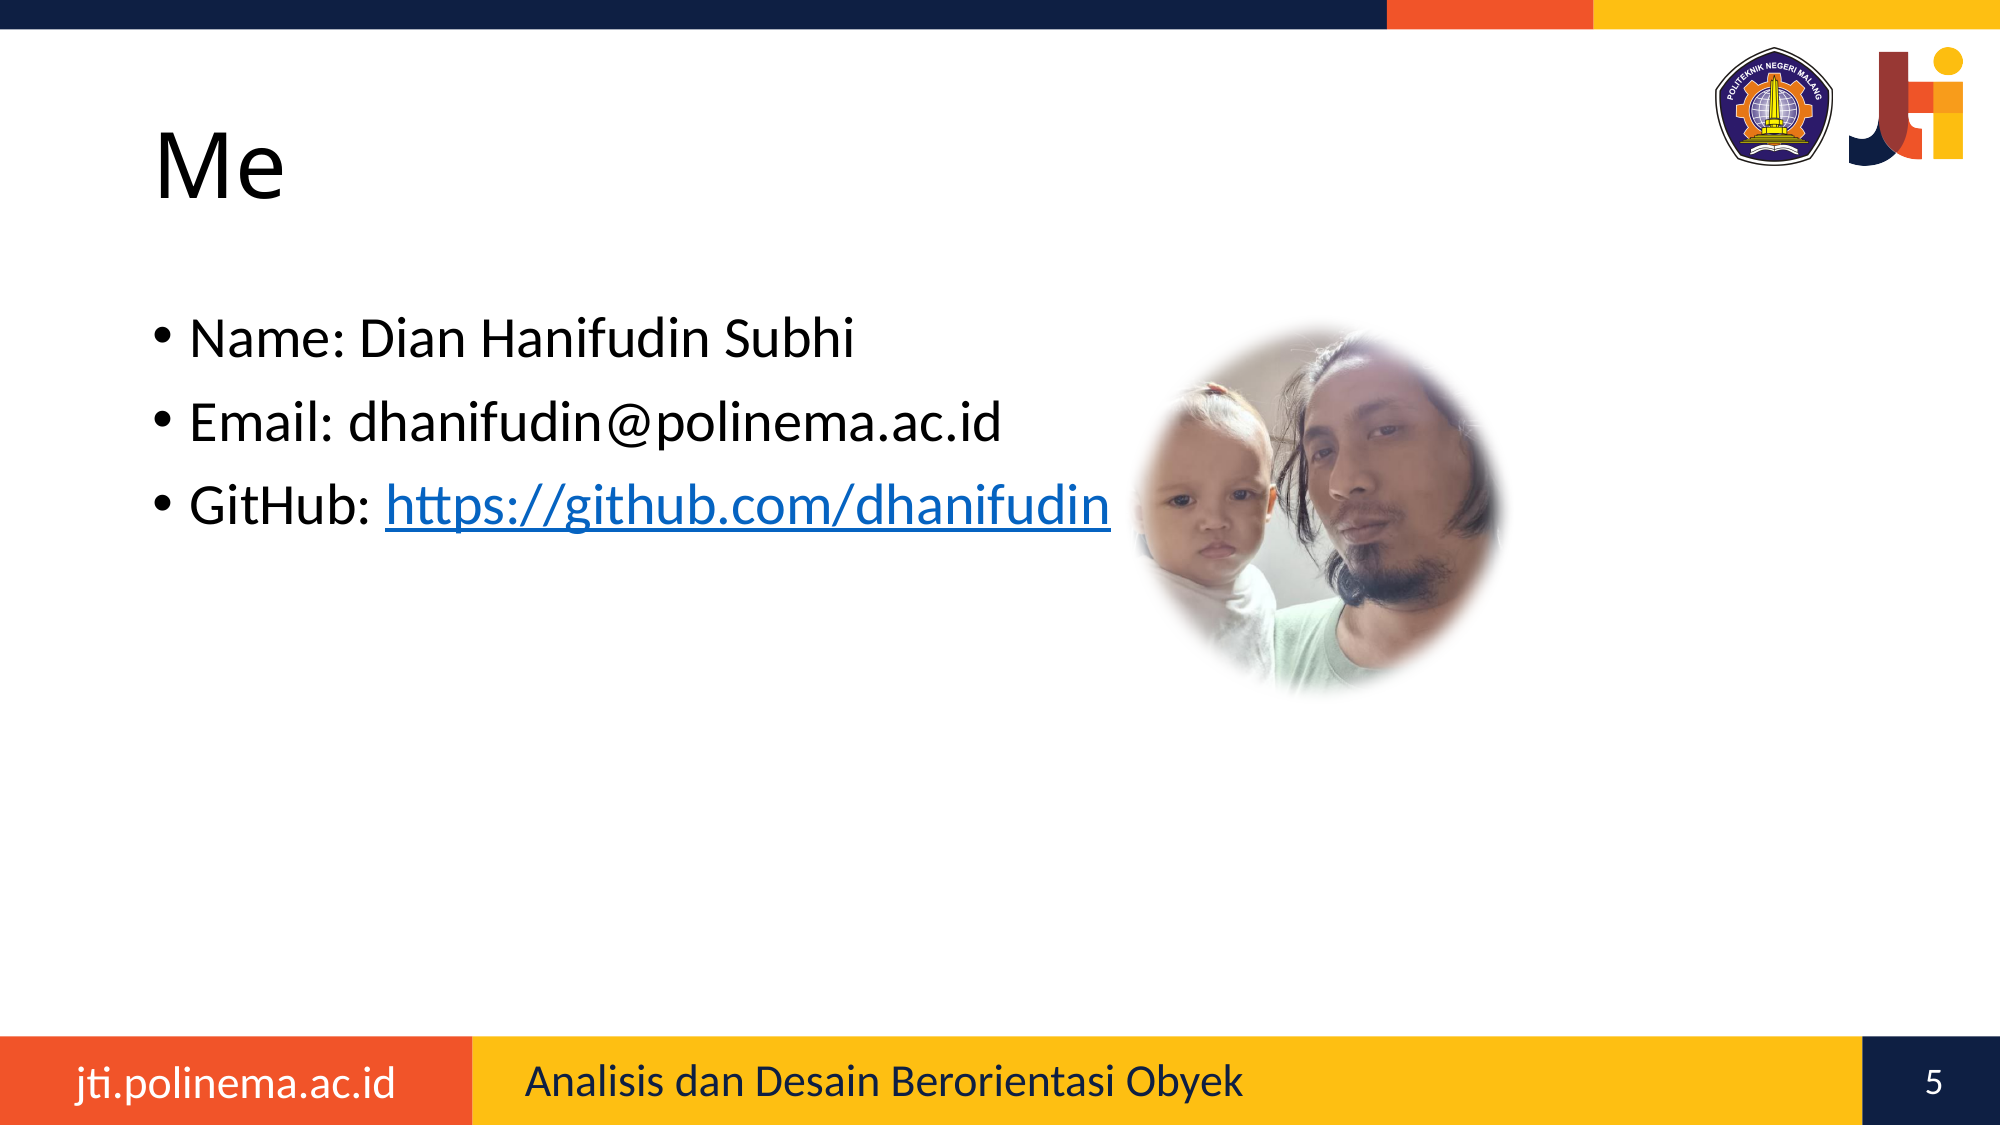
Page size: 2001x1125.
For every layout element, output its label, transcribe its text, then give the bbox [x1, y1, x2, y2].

list Analisis dan Desain Berorientasi Obyek [509, 1049, 1821, 1110]
title Me [137, 59, 1673, 278]
list Name: Dian Hanifudin Subhi Email: dhanifudin@polinema.ac.id GitHub: https://github.com/dhanifudin [137, 299, 1863, 1014]
picture [1715, 47, 1833, 166]
picture [1123, 313, 1516, 706]
slide_number 5 [1888, 1049, 1980, 1110]
